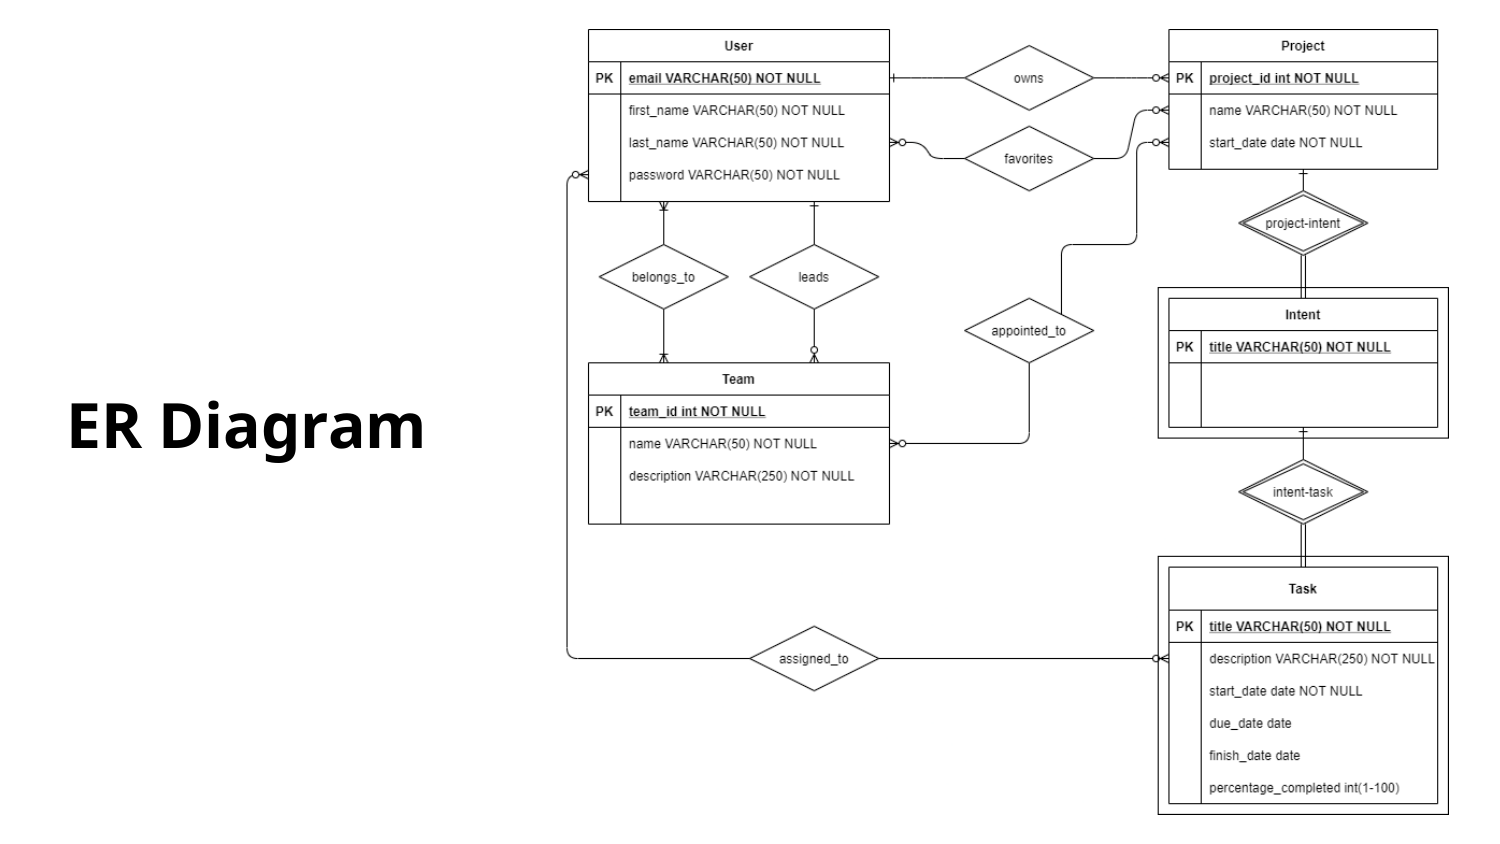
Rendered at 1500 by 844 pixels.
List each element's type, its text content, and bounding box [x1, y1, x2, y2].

picture [559, 28, 1450, 815]
title ER Diagram [51, 370, 553, 473]
